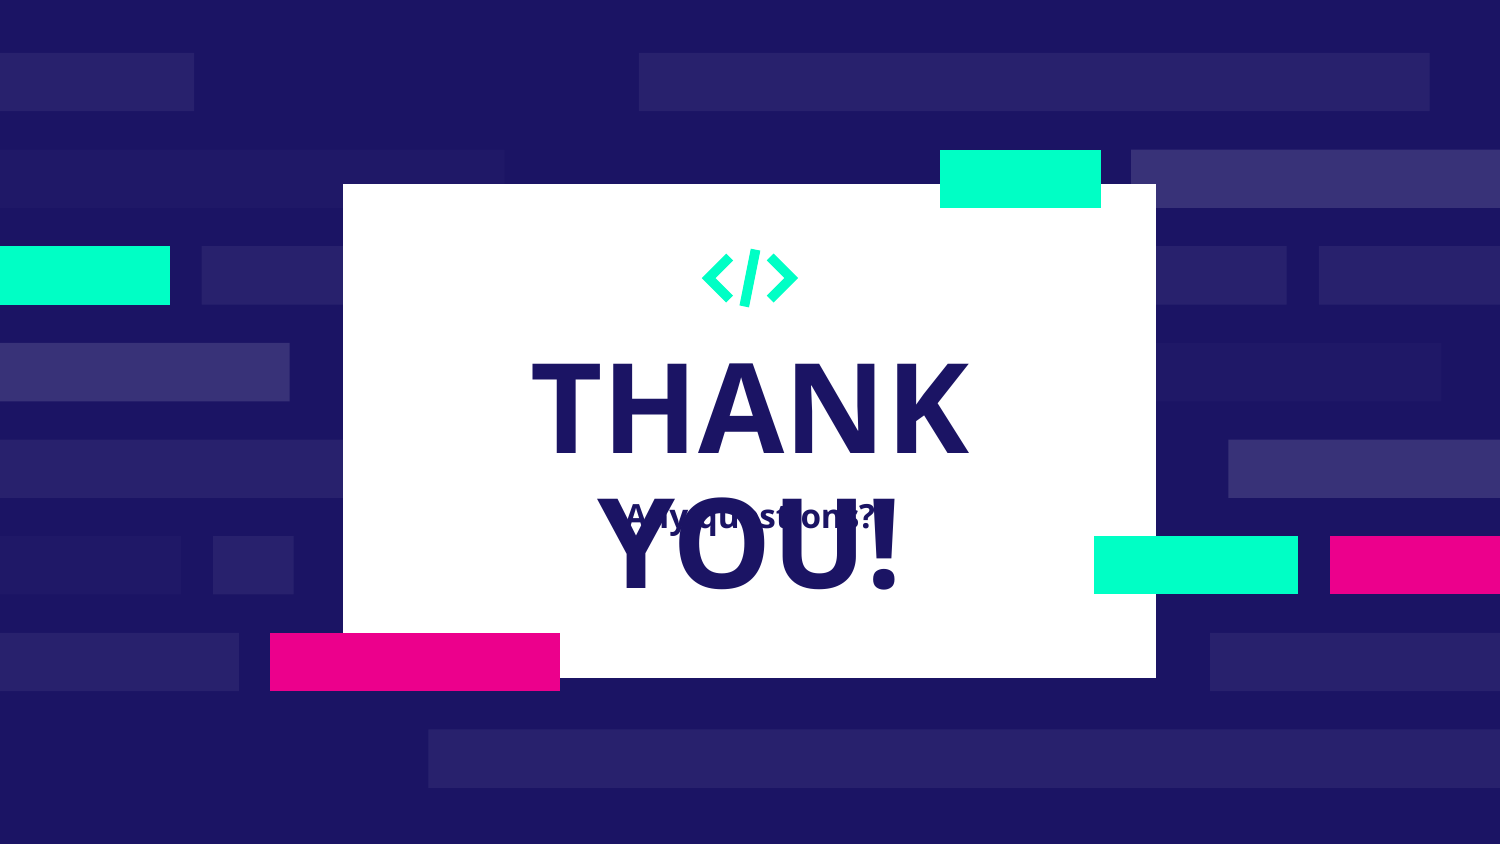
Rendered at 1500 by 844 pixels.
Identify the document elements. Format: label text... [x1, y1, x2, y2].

subtitle Any questions? [413, 489, 1087, 622]
title THANK YOU! [413, 345, 1087, 412]
